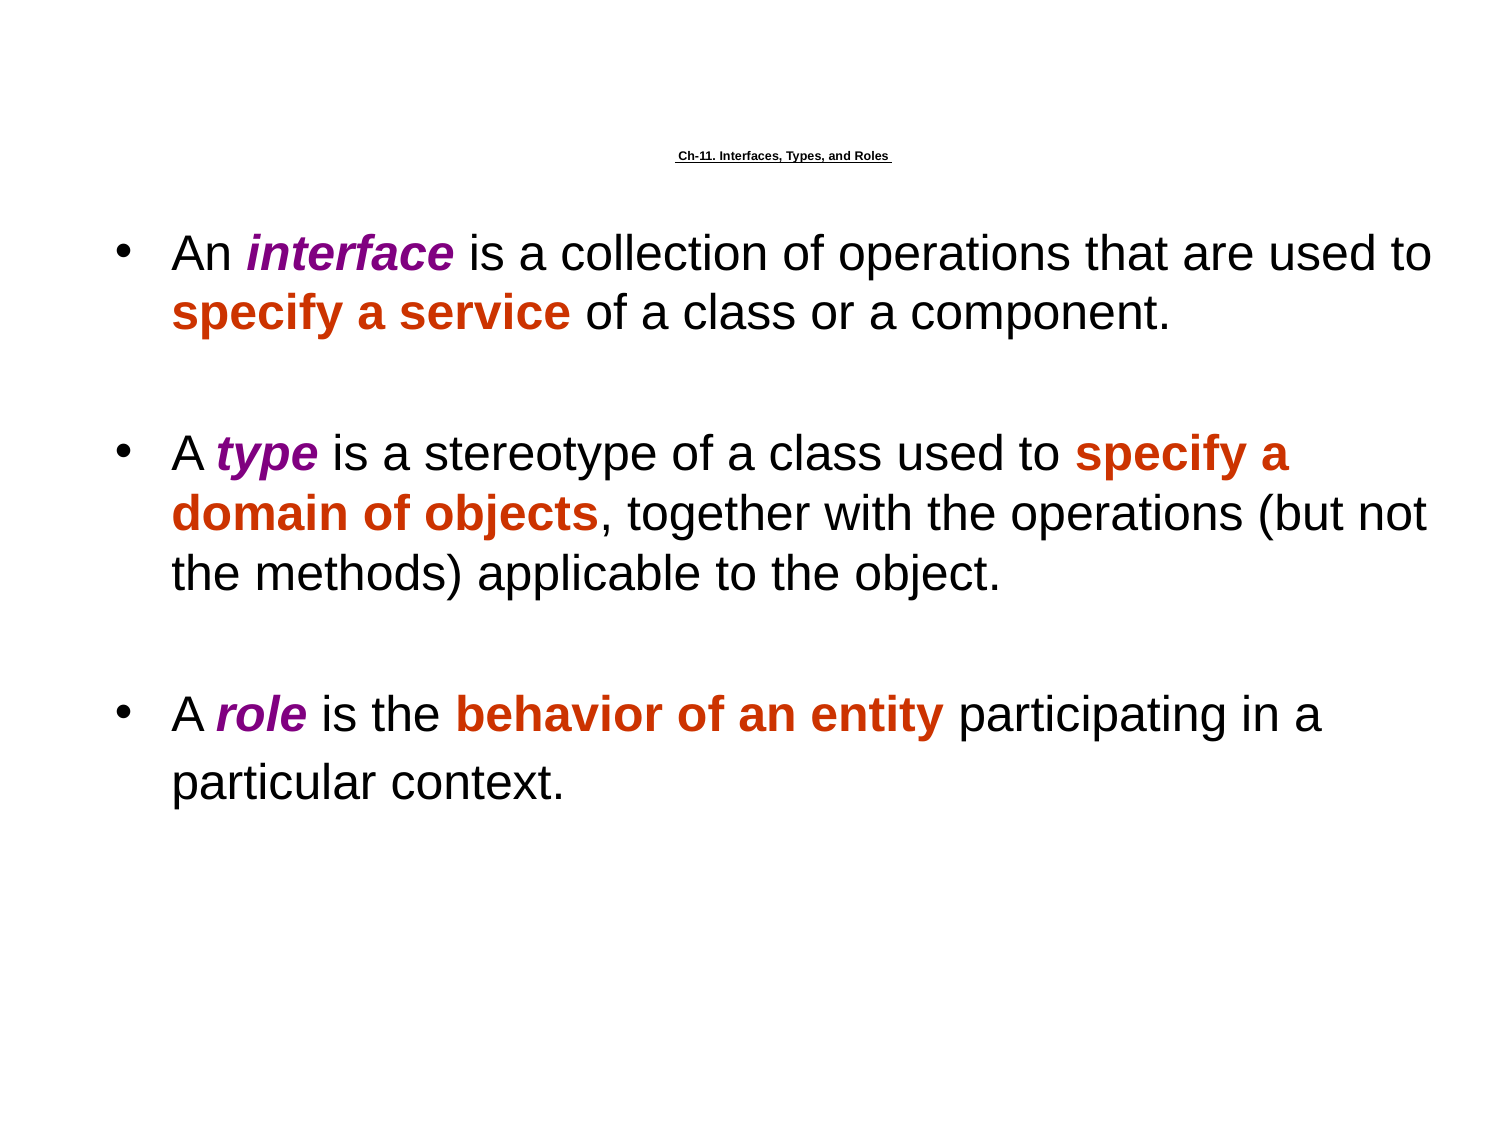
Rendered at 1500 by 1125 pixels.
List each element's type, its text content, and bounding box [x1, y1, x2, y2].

list An interface is a collection of operations that are used to specify a service of a class or a component. A type is a stereotype of a class used to specify a domain of objects, together with the operations (but not the methods) applicable to the object. A role is the behavior of an entity participating in a particular context. [99, 212, 1469, 1006]
title Ch-11. Interfaces, Types, and Roles [99, 35, 1468, 212]
